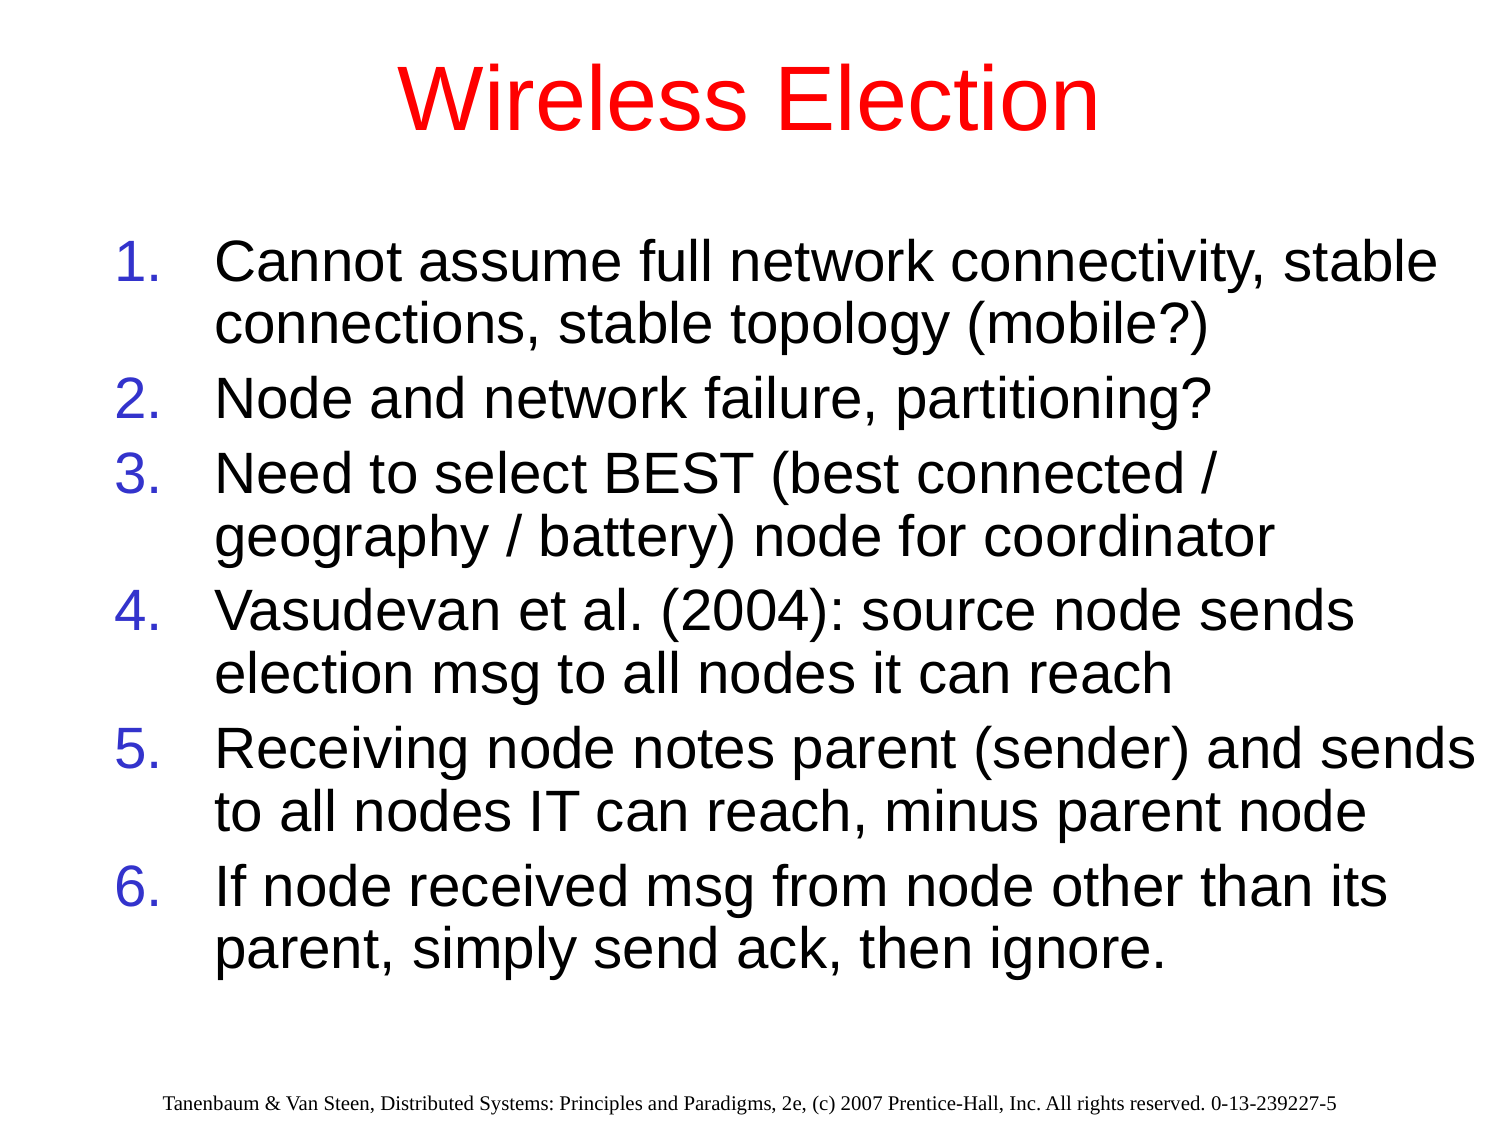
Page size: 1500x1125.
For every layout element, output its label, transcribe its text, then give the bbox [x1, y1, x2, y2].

footer Tanenbaum & Van Steen, Distributed Systems: Principles and Paradigms, 2e, (c) 2007 Prentice-Hall, Inc. All rights reserved. 0-13-239227-5 [0, 1082, 1500, 1111]
title Wireless Election [0, 0, 1500, 188]
list Cannot assume full network connectivity, stable connections, stable topology (mobile?) Node and network failure, partitioning? Need to select BEST (best connected / geography / battery) node for coordinator Vasudevan et al. (2004): source node sends election msg to all nodes it can reach Receiving node notes parent (sender) and sends to all nodes IT can reach, minus parent node If node received msg from node other than its parent, simply send ack, then ignore. [99, 223, 1500, 1075]
